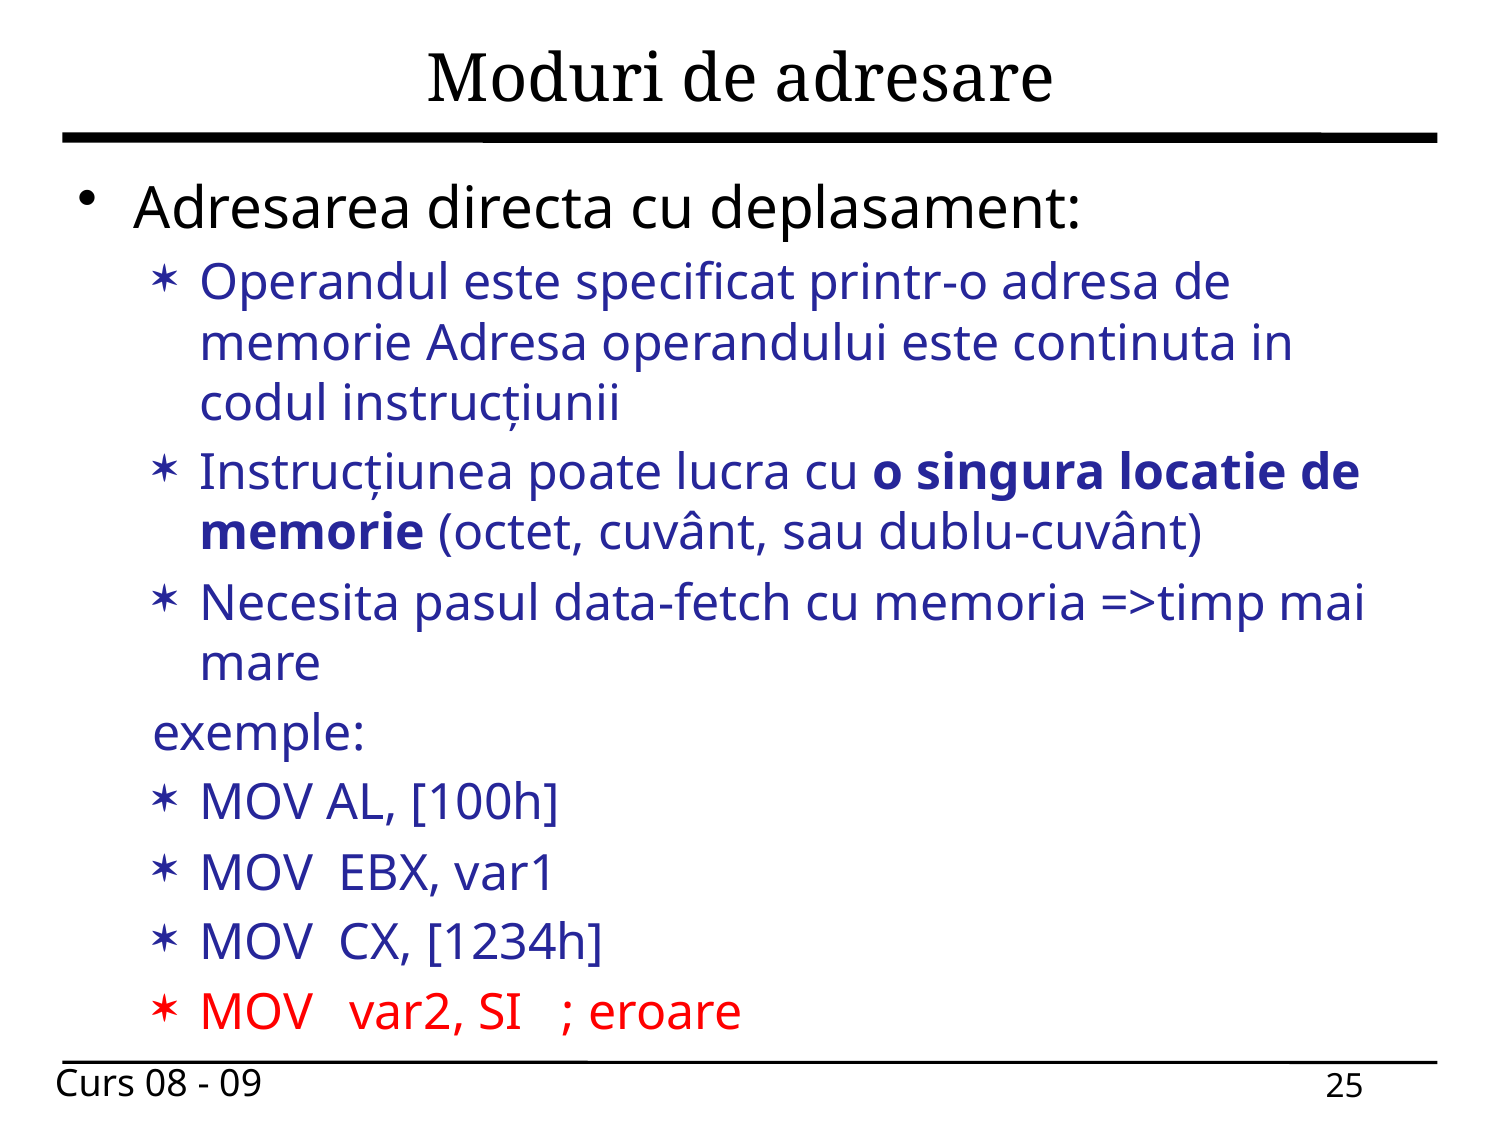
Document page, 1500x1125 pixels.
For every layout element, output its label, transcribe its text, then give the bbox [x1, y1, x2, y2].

title Moduri de adresare [62, 24, 1438, 126]
list Adresarea directa cu deplasament: Operandul este specificat printr-o adresa de memorie Adresa operandului este continuta in codul instrucțiunii Instrucțiunea poate lucra cu o singura locatie de memorie (octet, cuvânt, sau dublu-cuvânt) Necesita pasul data-fetch cu memoria =>timp mai mare exemple: MOV AL, [100h] MOV EBX, var1 MOV CX, [1234h] MOV var2, SI ; eroare [62, 162, 1438, 1051]
